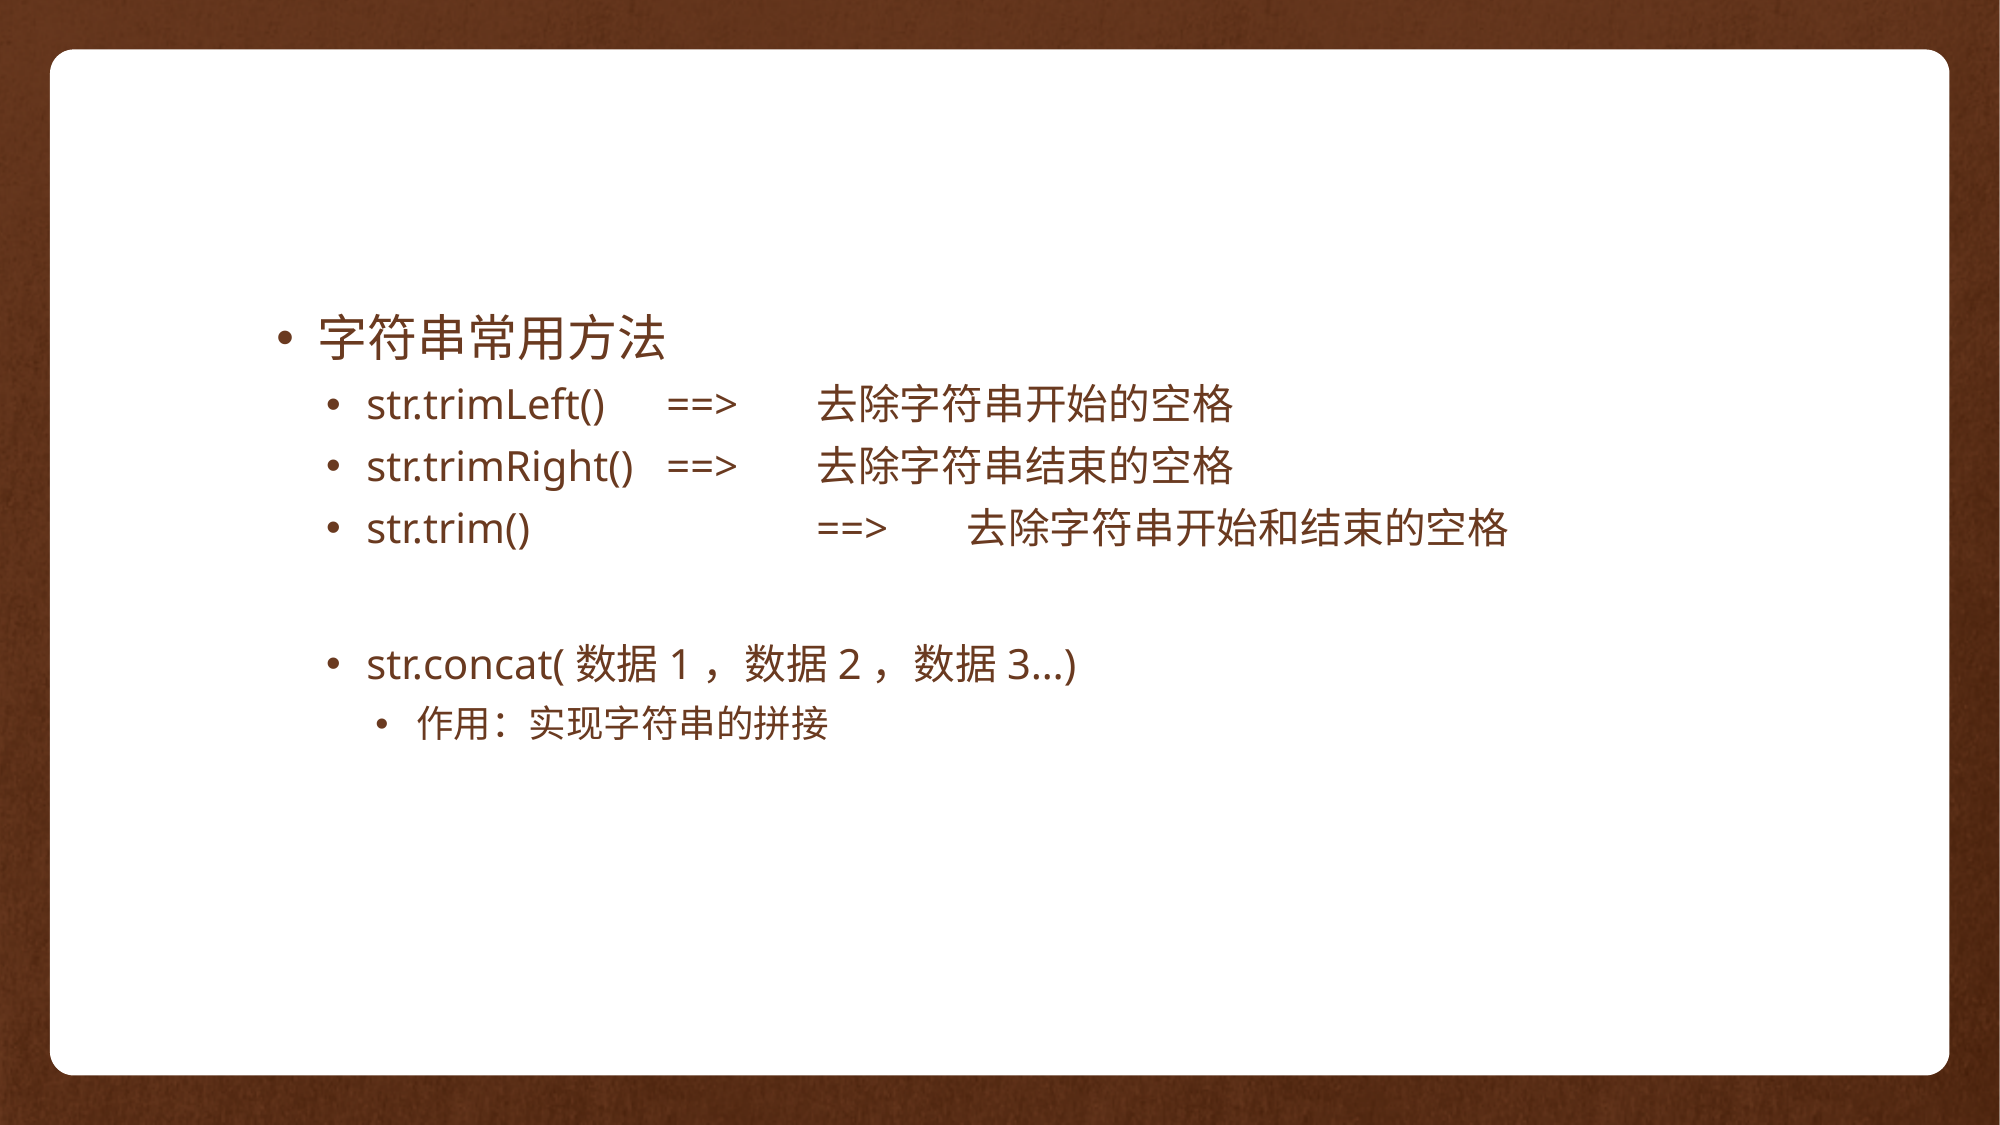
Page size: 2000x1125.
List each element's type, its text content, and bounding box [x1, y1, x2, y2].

list 字符串常用方法 str.trimLeft() ==> 去除字符串开始的空格 str.trimRight() ==> 去除字符串结束的空格 str.trim() ==> 去除字符串开始和结束的空格 str.concat(数据1，数据2，数据3…) 作用：实现字符串的拼接 [261, 208, 1738, 799]
